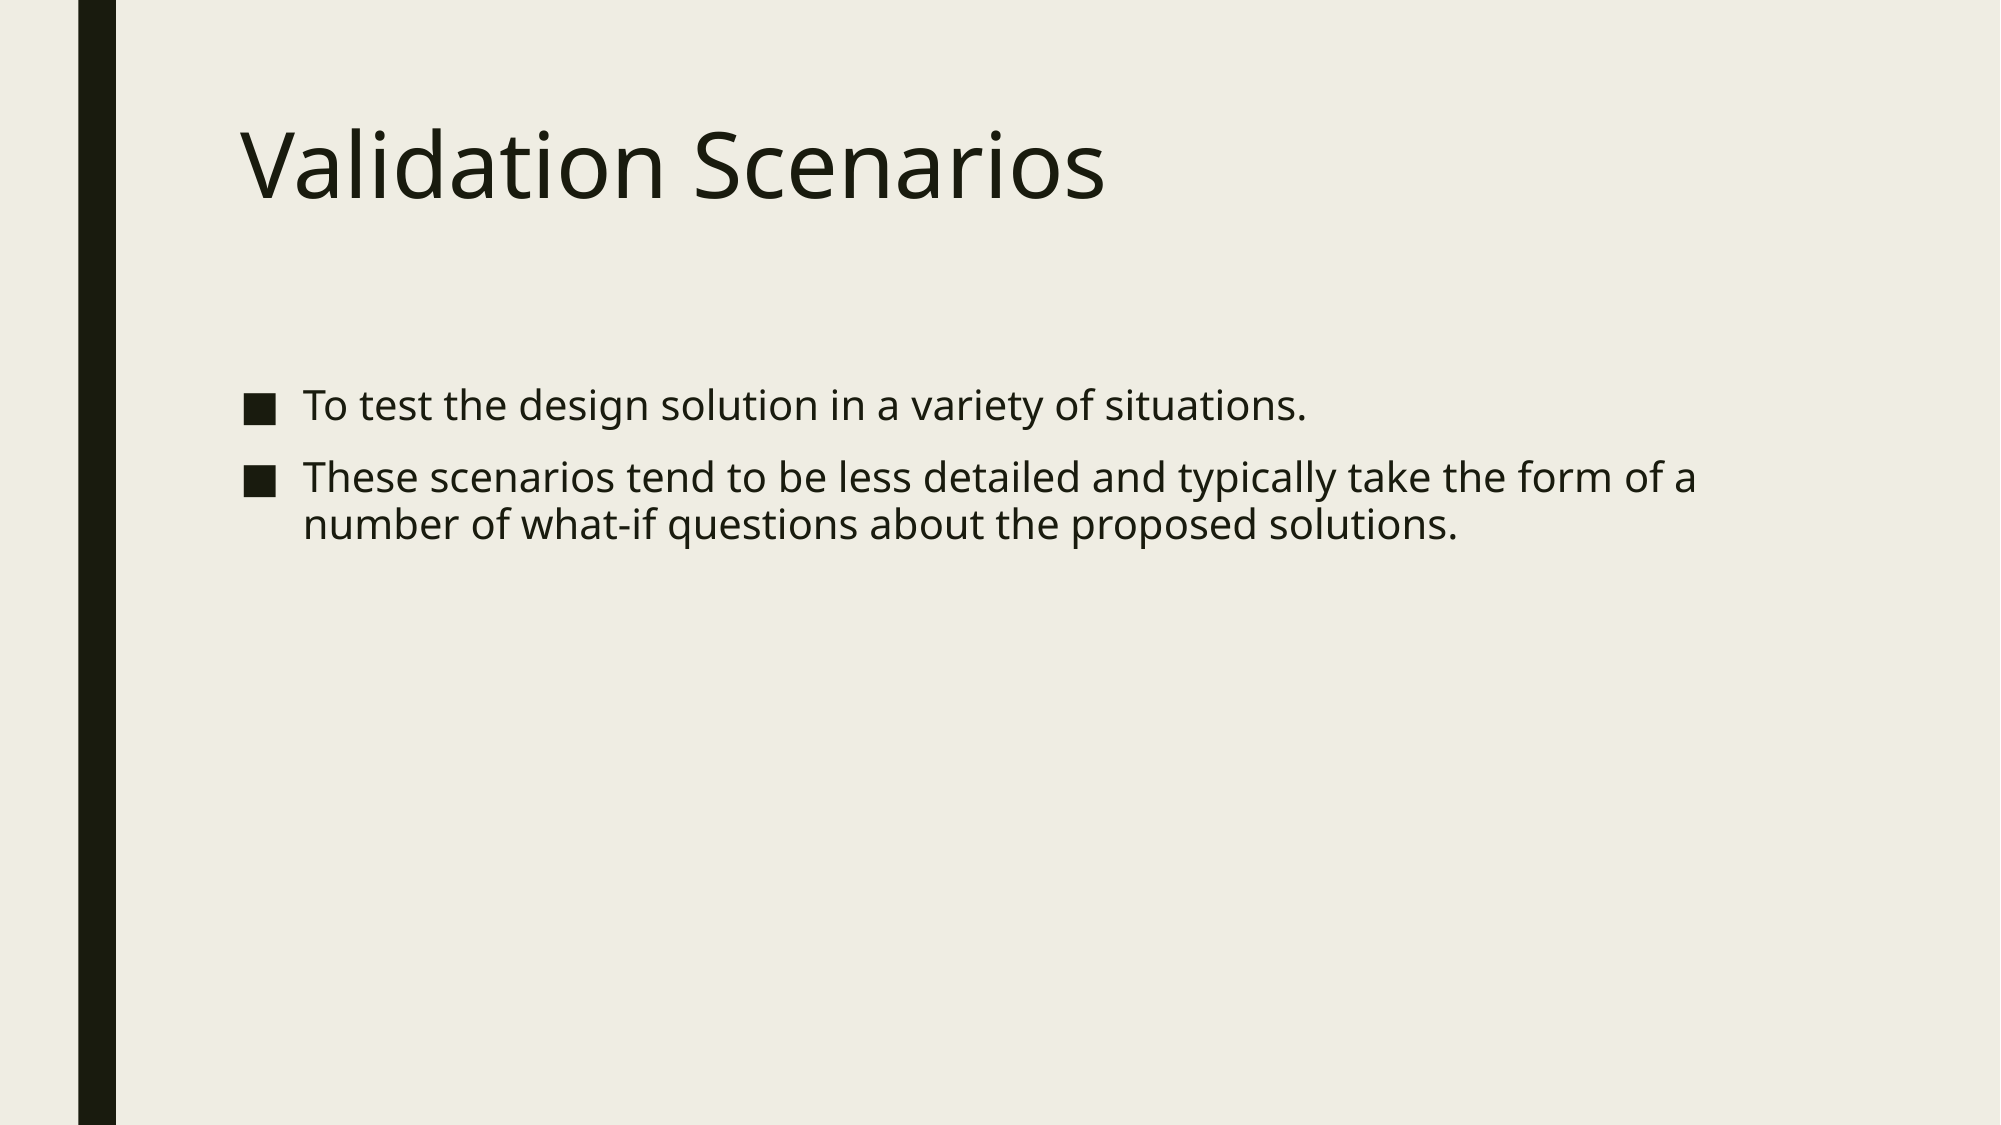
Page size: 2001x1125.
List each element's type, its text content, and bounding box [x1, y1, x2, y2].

list To test the design solution in a variety of situations. These scenarios tend to be less detailed and typically take the form of a number of what-if questions about the proposed solutions. [225, 375, 1800, 963]
title Validation Scenarios [225, 112, 1800, 357]
